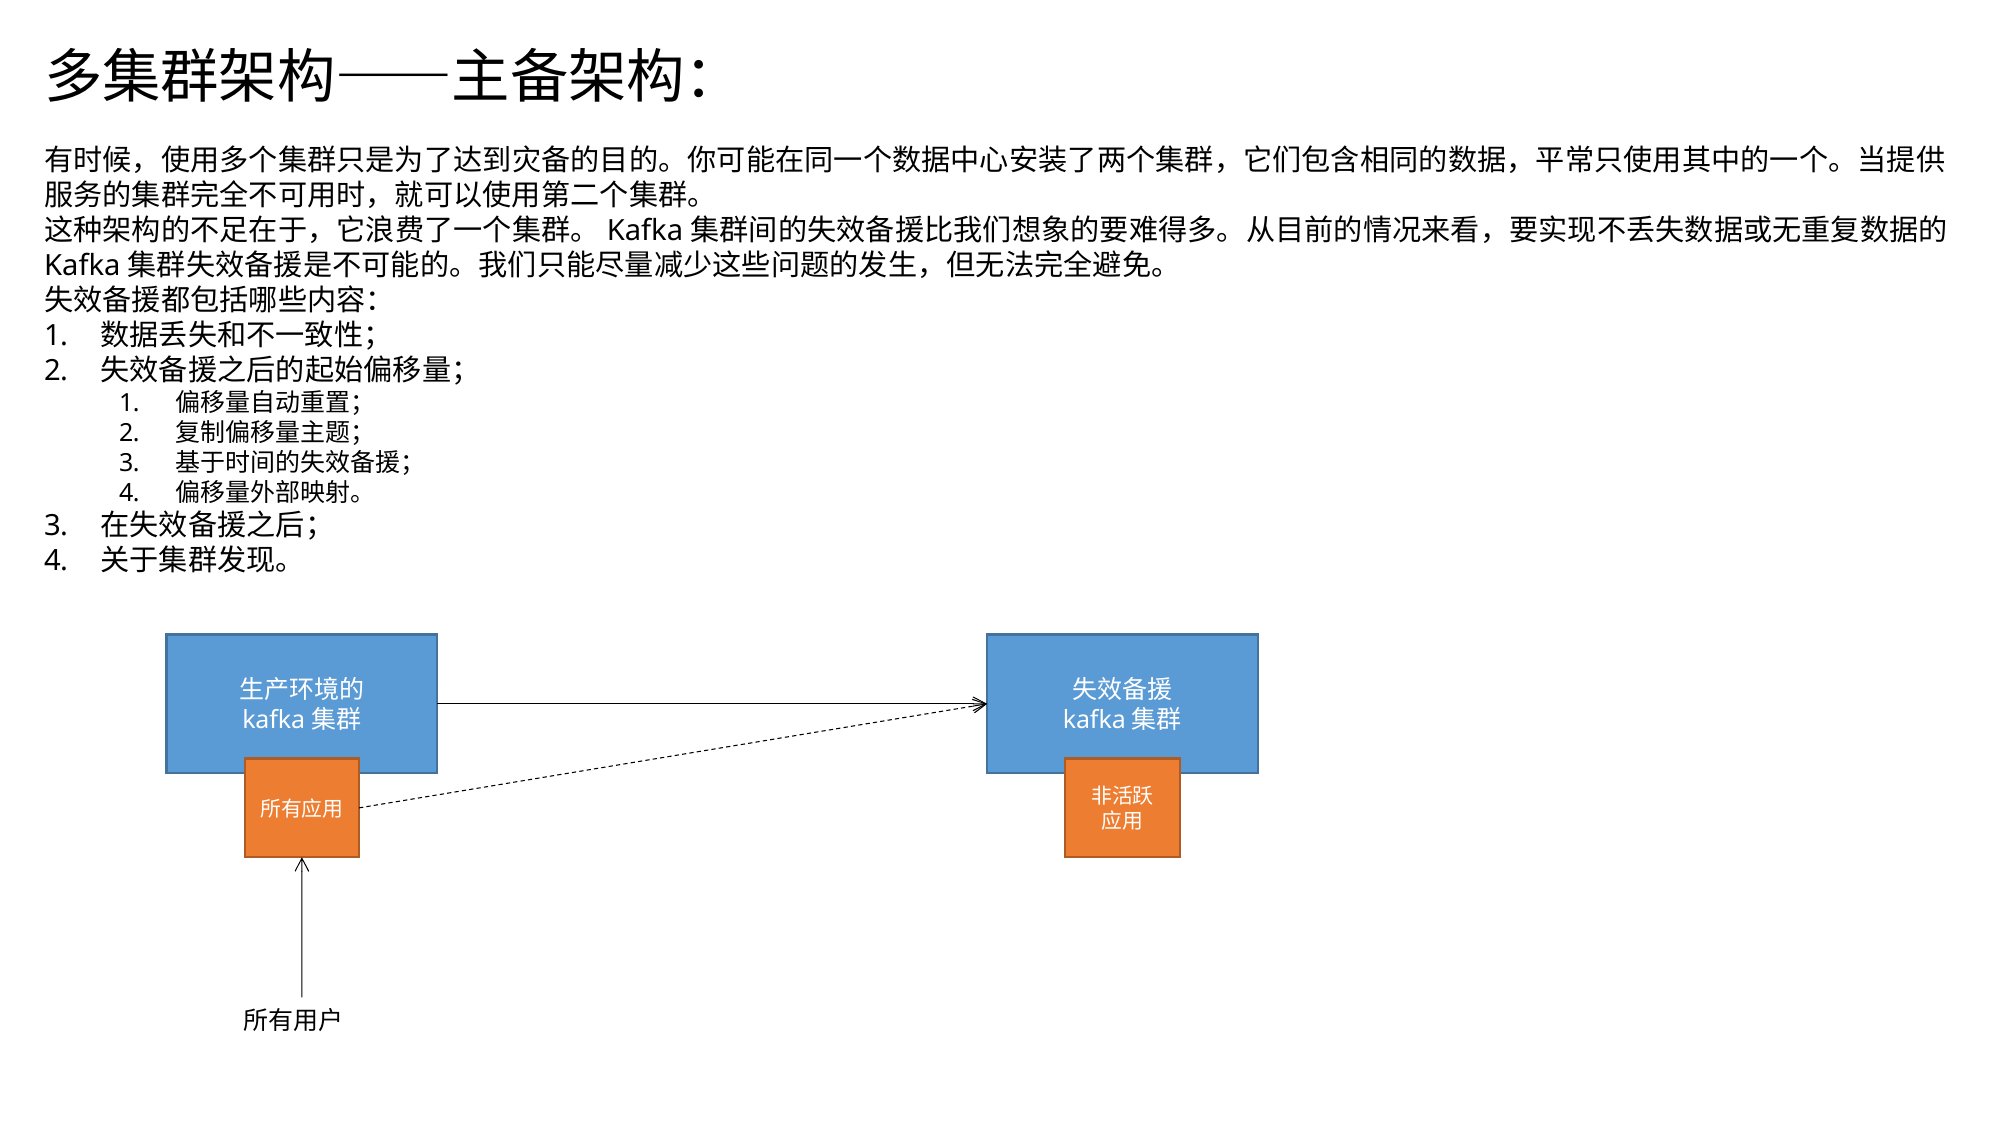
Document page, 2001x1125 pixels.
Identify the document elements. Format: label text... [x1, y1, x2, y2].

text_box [358, 703, 988, 808]
text_box 所有用户 [228, 997, 376, 1043]
text_box 有时候，使用多个集群只是为了达到灾备的目的。你可能在同一个数据中心安装了两个集群，它们包含相同的数据，平常只使用其中的一个。当提供服务的集群完全不可用时，就可以使用第二个集群。 这种架构的不足在于，它浪费了一个集群。Kafka集群间的失效备援比我们想象的要难得多。从目前的情况来看，要实现不丢失数据或无重复数据的Kafka集群失效备援是不可能的。我们只能尽量减少这些问题的发生，但无法完全避免。 失效备援都包括哪些内容： 数据丢失和不一致性； 失效备援之后的起始偏移量； 偏移量自动重置； 复制偏移量主题； 基于时间的失效备援； 偏移量外部映射。 在失效备援之后； 关于集群发现。 [29, 134, 1966, 584]
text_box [166, 634, 438, 858]
text_box 多集群架构——主备架构： [29, 31, 988, 117]
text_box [987, 634, 1258, 858]
